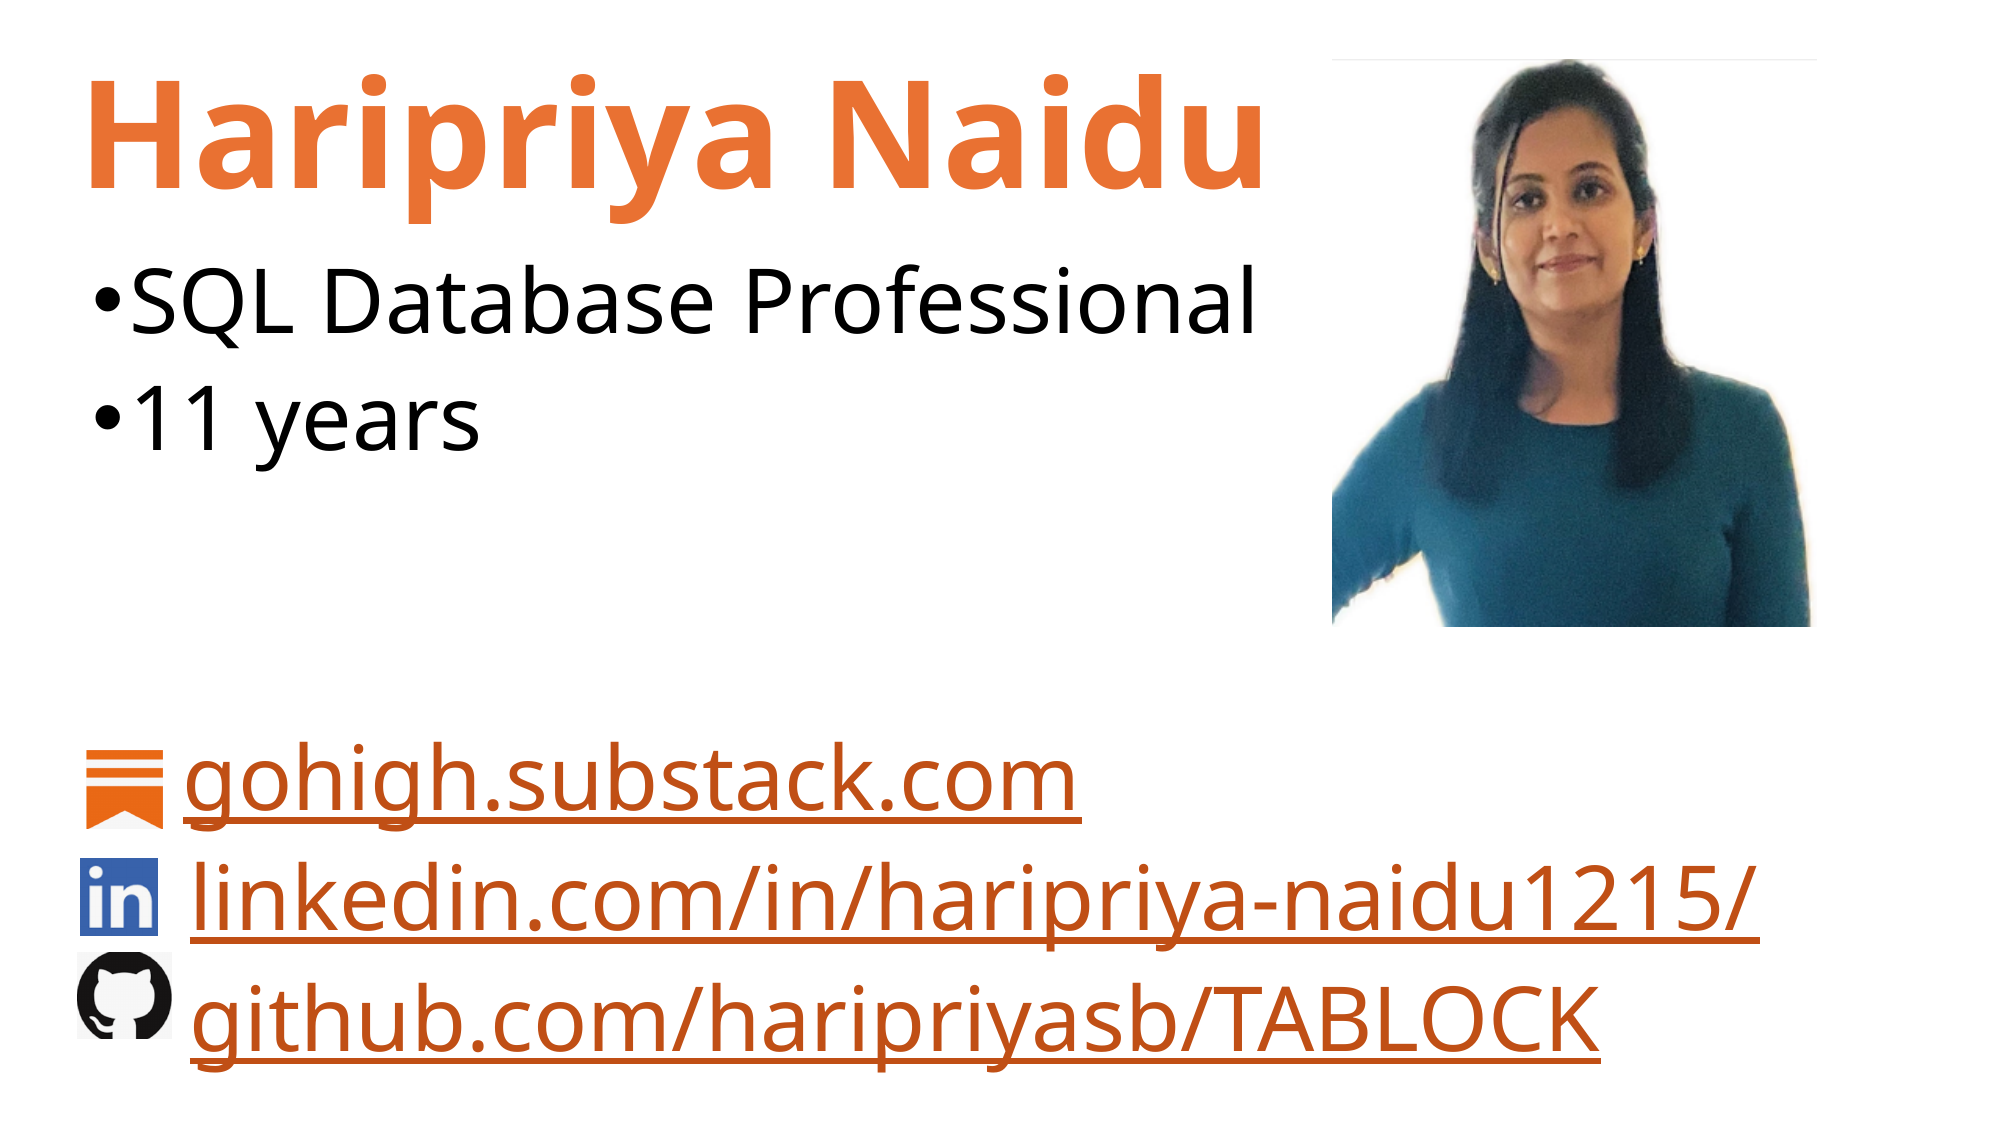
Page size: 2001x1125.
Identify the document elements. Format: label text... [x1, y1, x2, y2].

picture [80, 857, 158, 937]
picture [85, 749, 164, 829]
list SQL Database Professional 11 years gohigh.substack.com linkedin.com/in/haripriya-naidu1215/ github.com/haripriyasb/TABLOCK [77, 247, 1803, 1095]
picture [1331, 59, 1818, 628]
title Haripriya Naidu [63, 30, 1789, 249]
picture [77, 952, 173, 1039]
